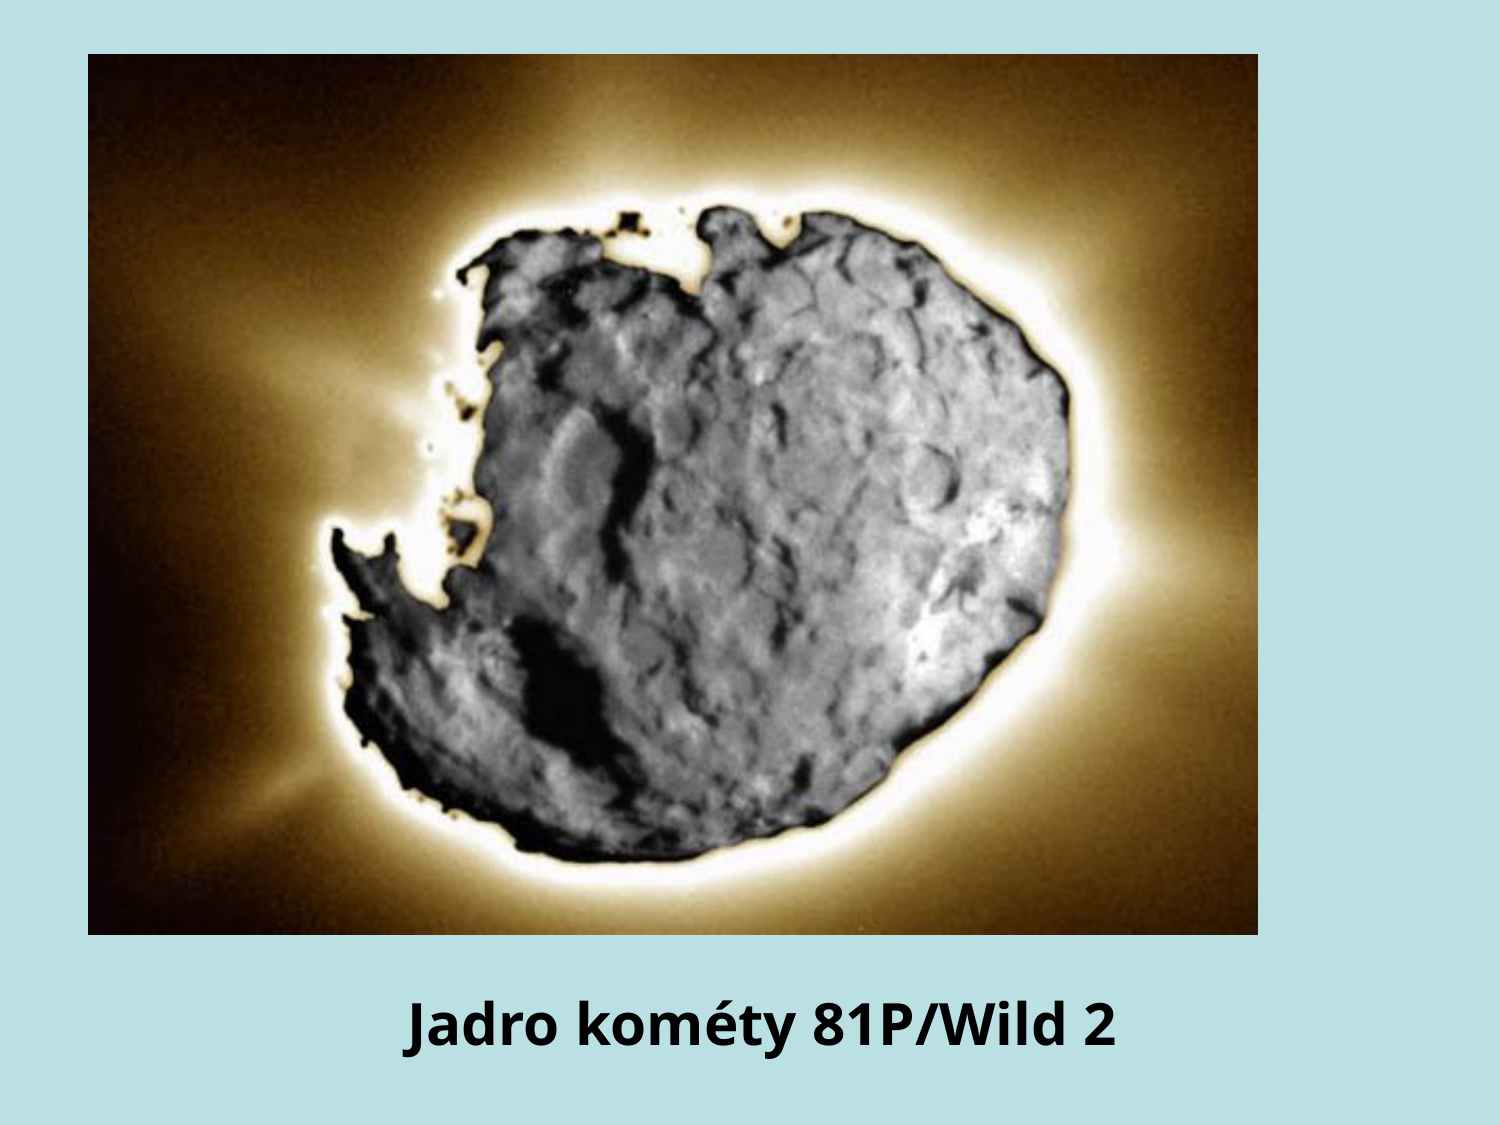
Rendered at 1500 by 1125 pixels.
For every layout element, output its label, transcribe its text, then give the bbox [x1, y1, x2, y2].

title Jadro kométy 81P/Wild 2 [111, 963, 1412, 1081]
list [88, 54, 1259, 935]
